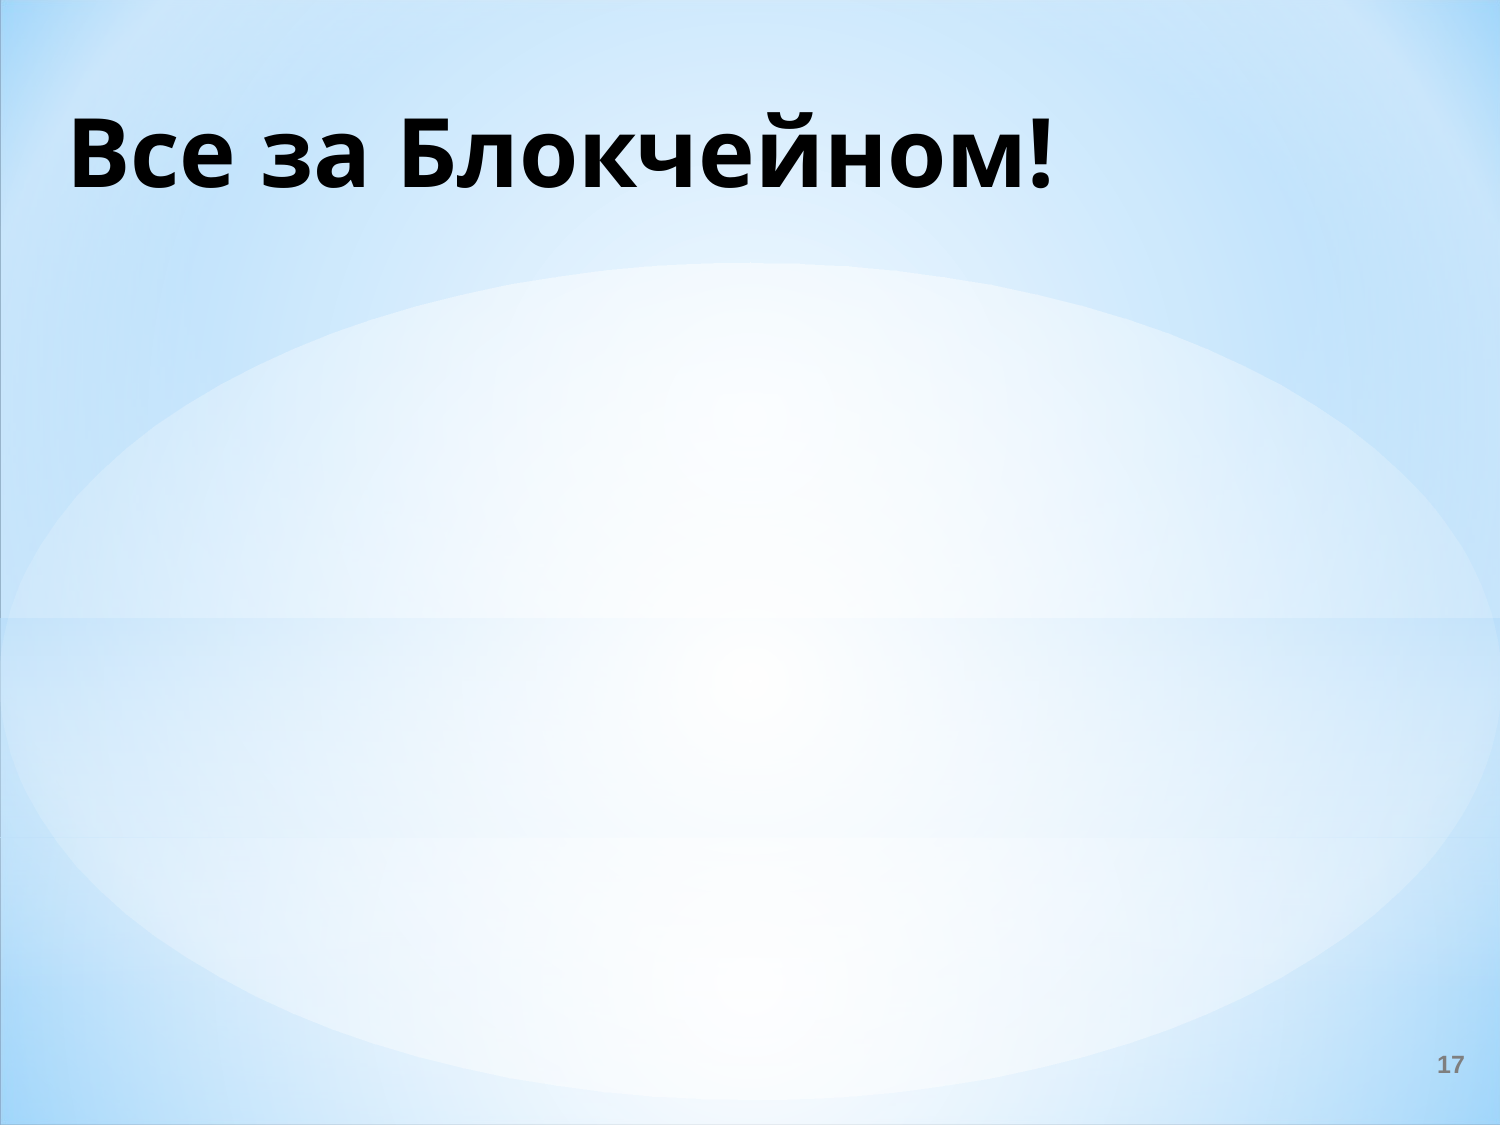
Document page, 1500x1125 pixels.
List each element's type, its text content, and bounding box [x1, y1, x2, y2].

title Все за Блокчейном! [51, 77, 1449, 203]
slide_number 17 [1389, 1020, 1480, 1106]
